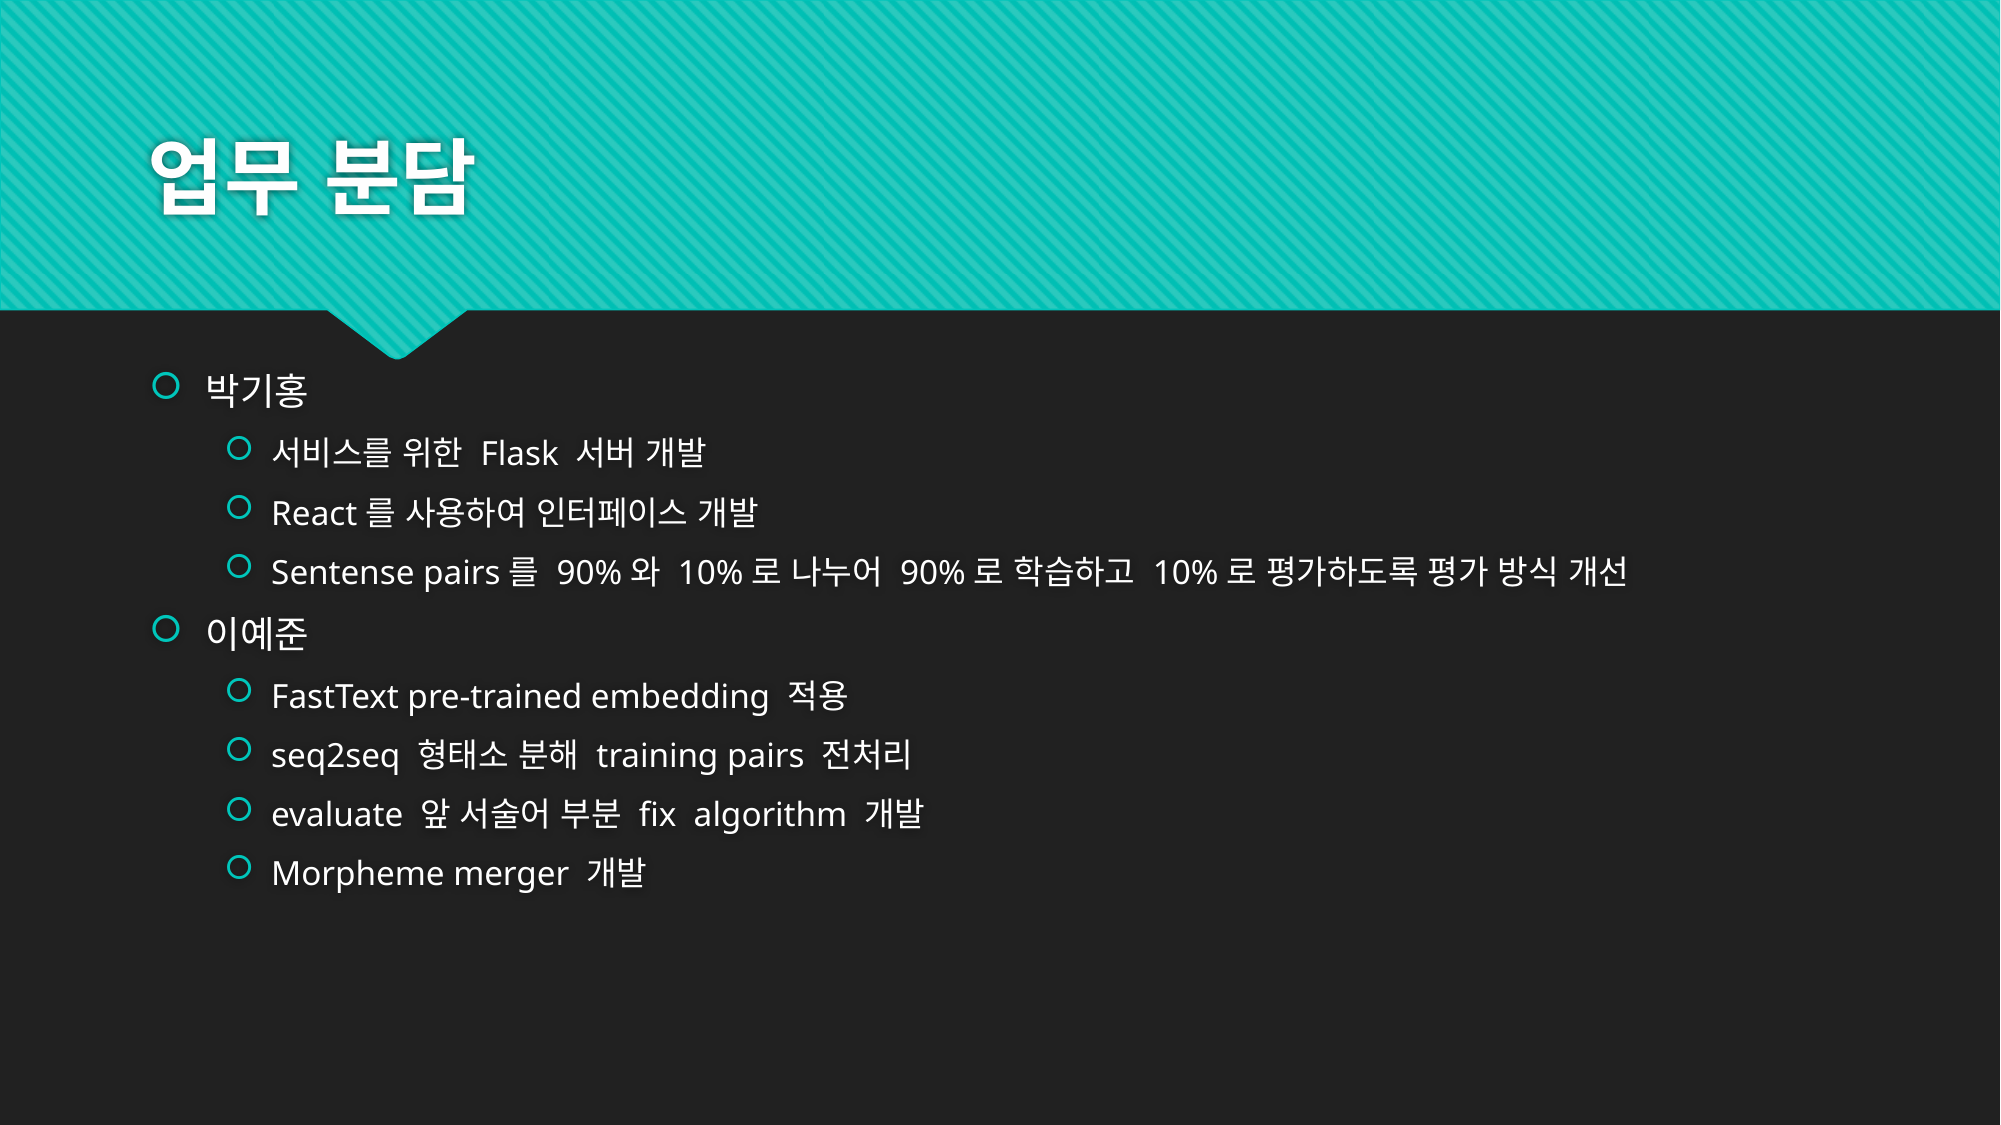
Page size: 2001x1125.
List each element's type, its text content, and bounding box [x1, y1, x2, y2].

title 업무 분담 [132, 73, 1868, 233]
list 박기홍 서비스를 위한 Flask 서버 개발 React를 사용하여 인터페이스 개발 Sentense pairs를 90%와 10%로 나누어 90%로 학습하고 10%로 평가하도록 평가 방식 개선 이예준 FastText pre-trained embedding 적용 seq2seq 형태소 분해 training pairs 전처리 evaluate 앞 서술어 부분 fix algorithm 개발 Morpheme merger 개발 [134, 364, 1866, 962]
